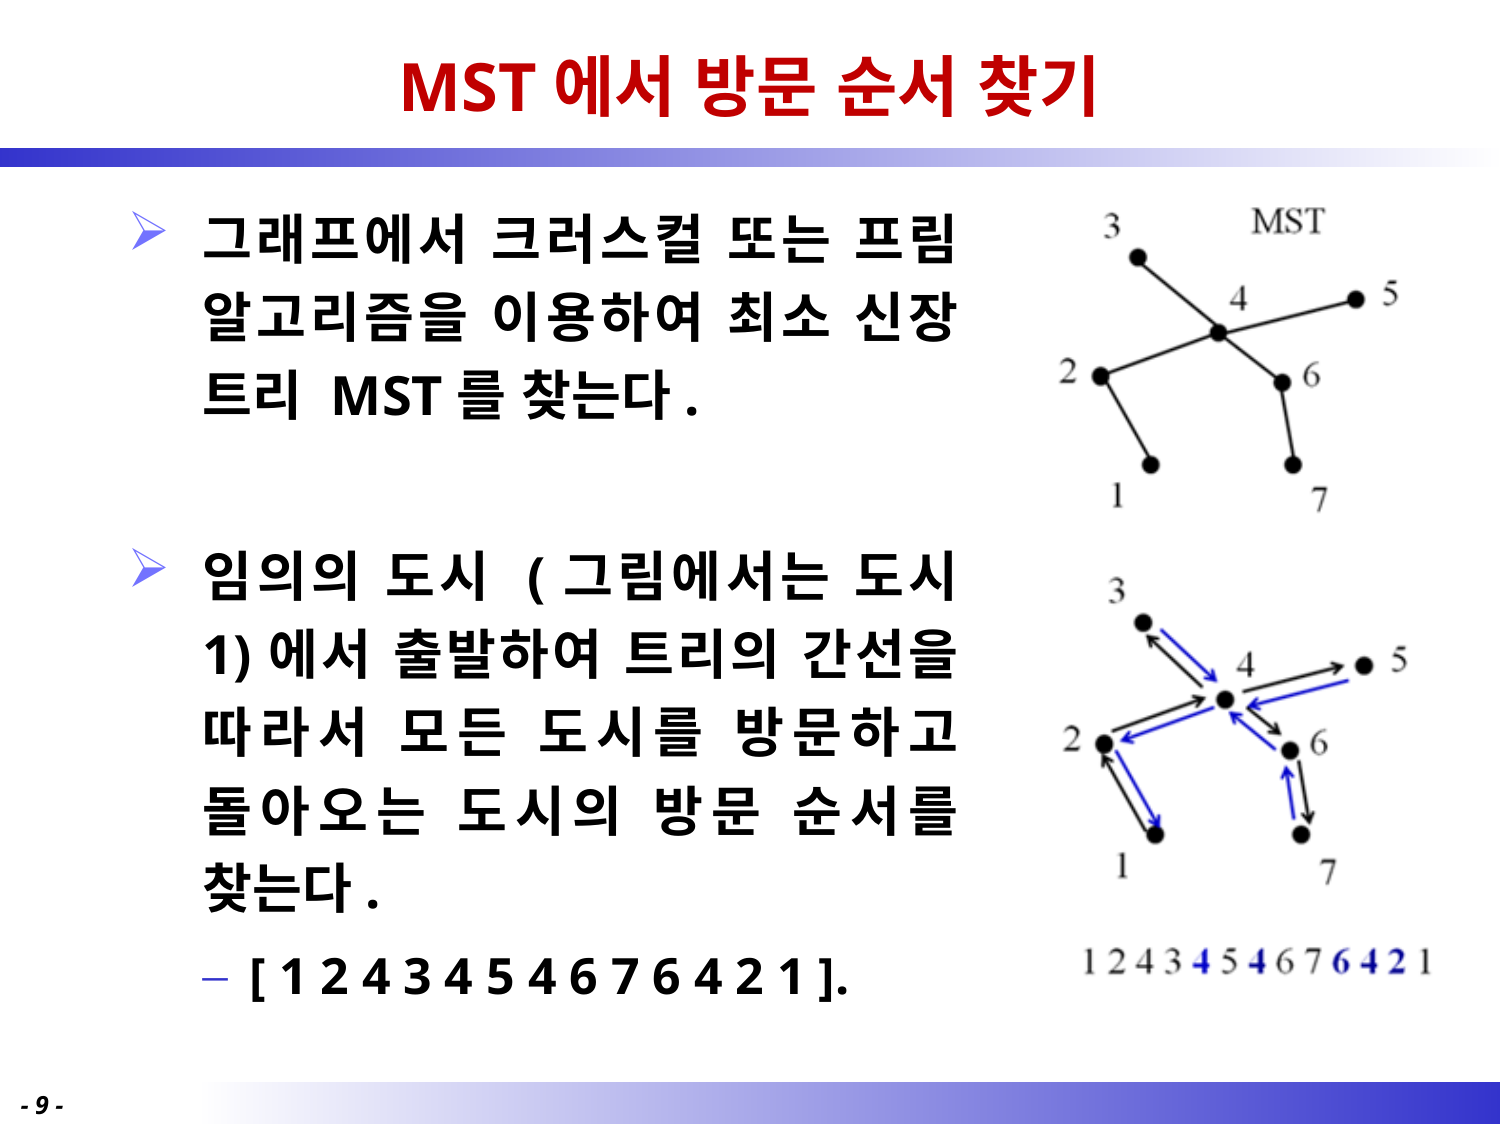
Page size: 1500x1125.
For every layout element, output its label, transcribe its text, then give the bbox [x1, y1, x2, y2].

picture [1034, 188, 1413, 528]
list 그래프에서 크러스컬 또는 프림 알고리즘을 이용하여 최소 신장 트리 MST를 찾는다. 임의의 도시 (그림에서는 도시 1)에서 출발하여 트리의 간선을 따라서 모든 도시를 방문하고 돌아오는 도시의 방문 순서를 찾는다. [ 1 2 4 3 4 5 4 6 7 6 4 2 1 ]. [112, 184, 975, 1082]
title MST에서 방문 순서 찾기 [112, 7, 1388, 163]
picture [1033, 562, 1459, 1004]
slide_number - 9 - [5, 1082, 113, 1118]
